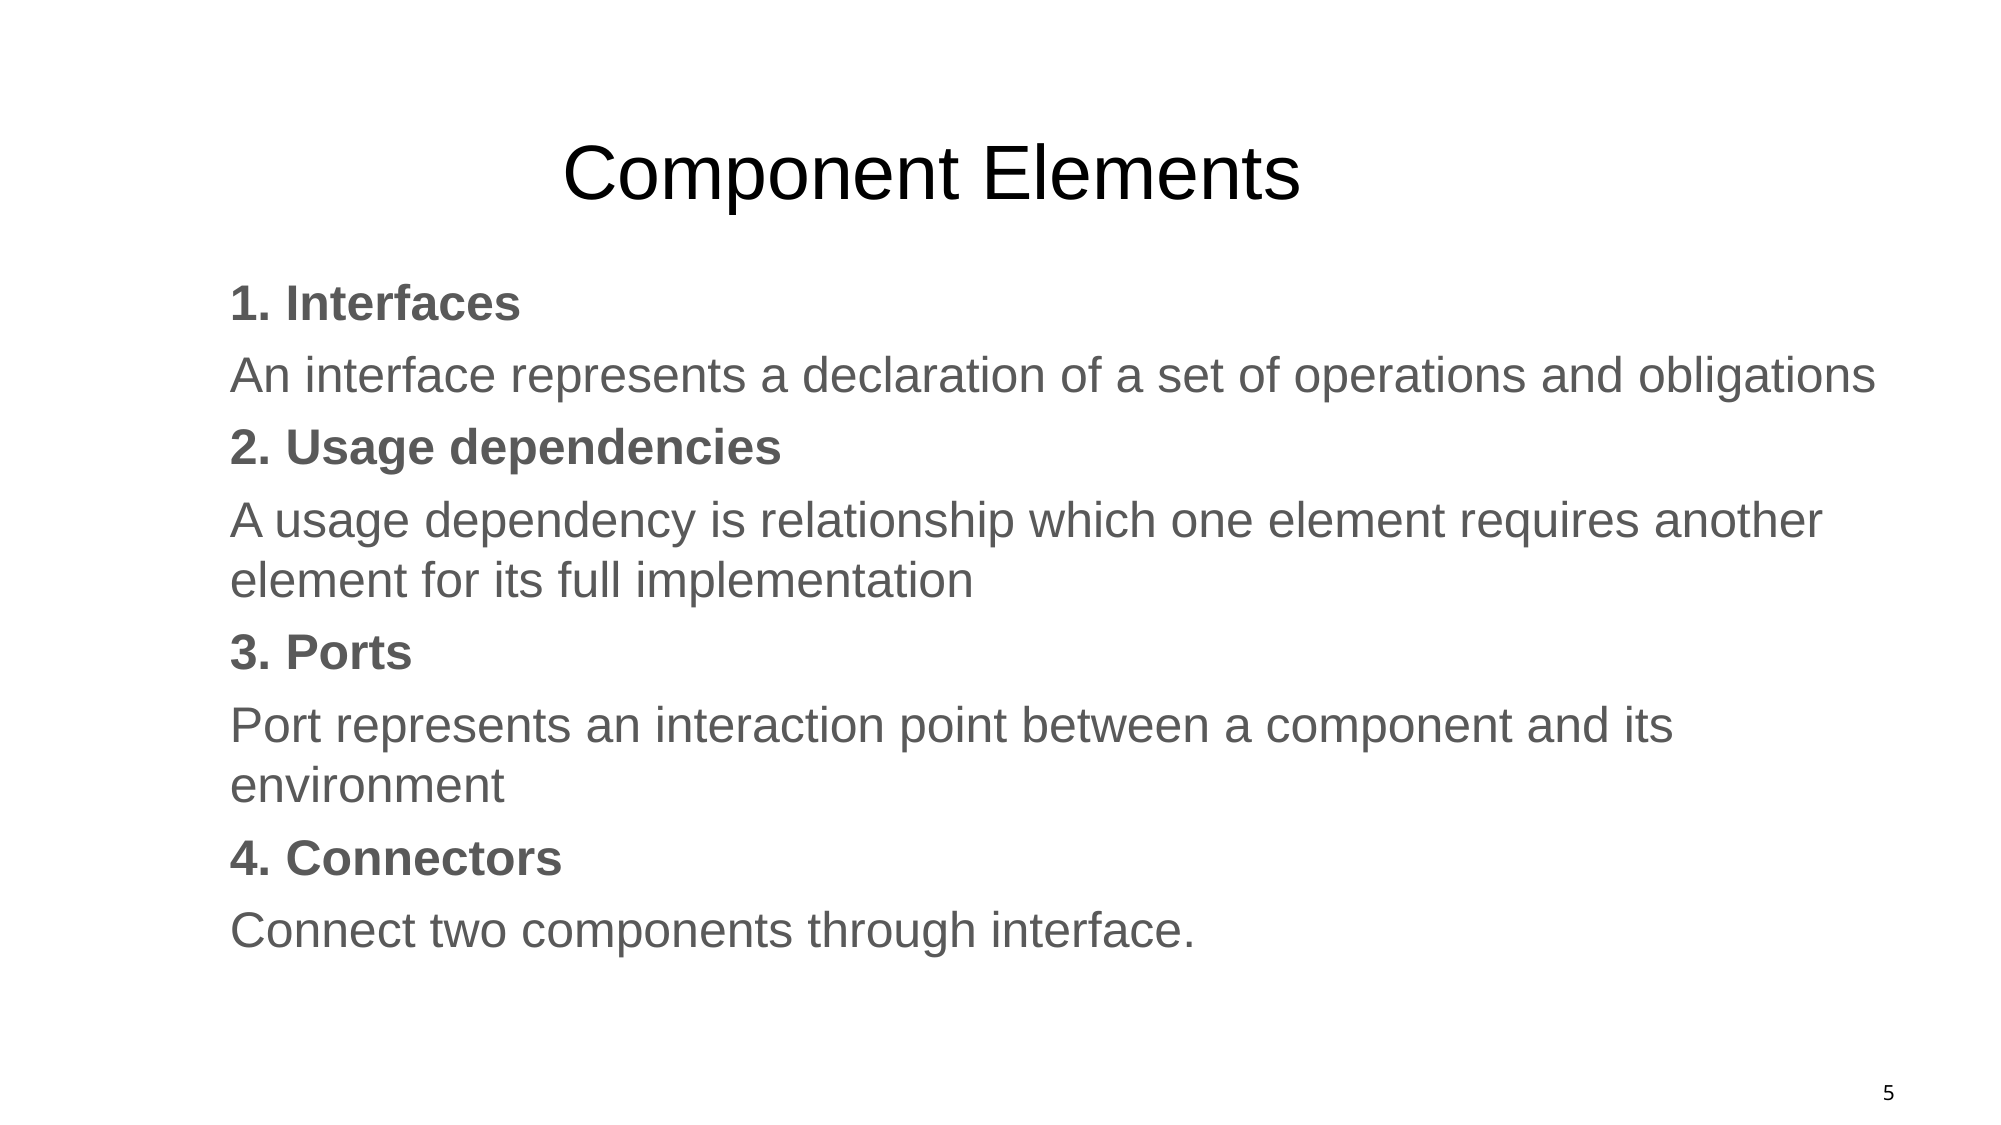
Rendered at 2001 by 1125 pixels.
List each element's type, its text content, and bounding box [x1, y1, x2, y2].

slide_number 5 [1816, 1063, 1910, 1124]
list 1. Interfaces An interface represents a declaration of a set of operations and obligations 2. Usage dependencies A usage dependency is relationship which one element requires another element for its full implementation 3. Ports Port represents an interaction point between a component and its environment 4. Connectors Connect two components through interface. [214, 262, 1949, 1050]
title Component Elements [214, 75, 1651, 262]
